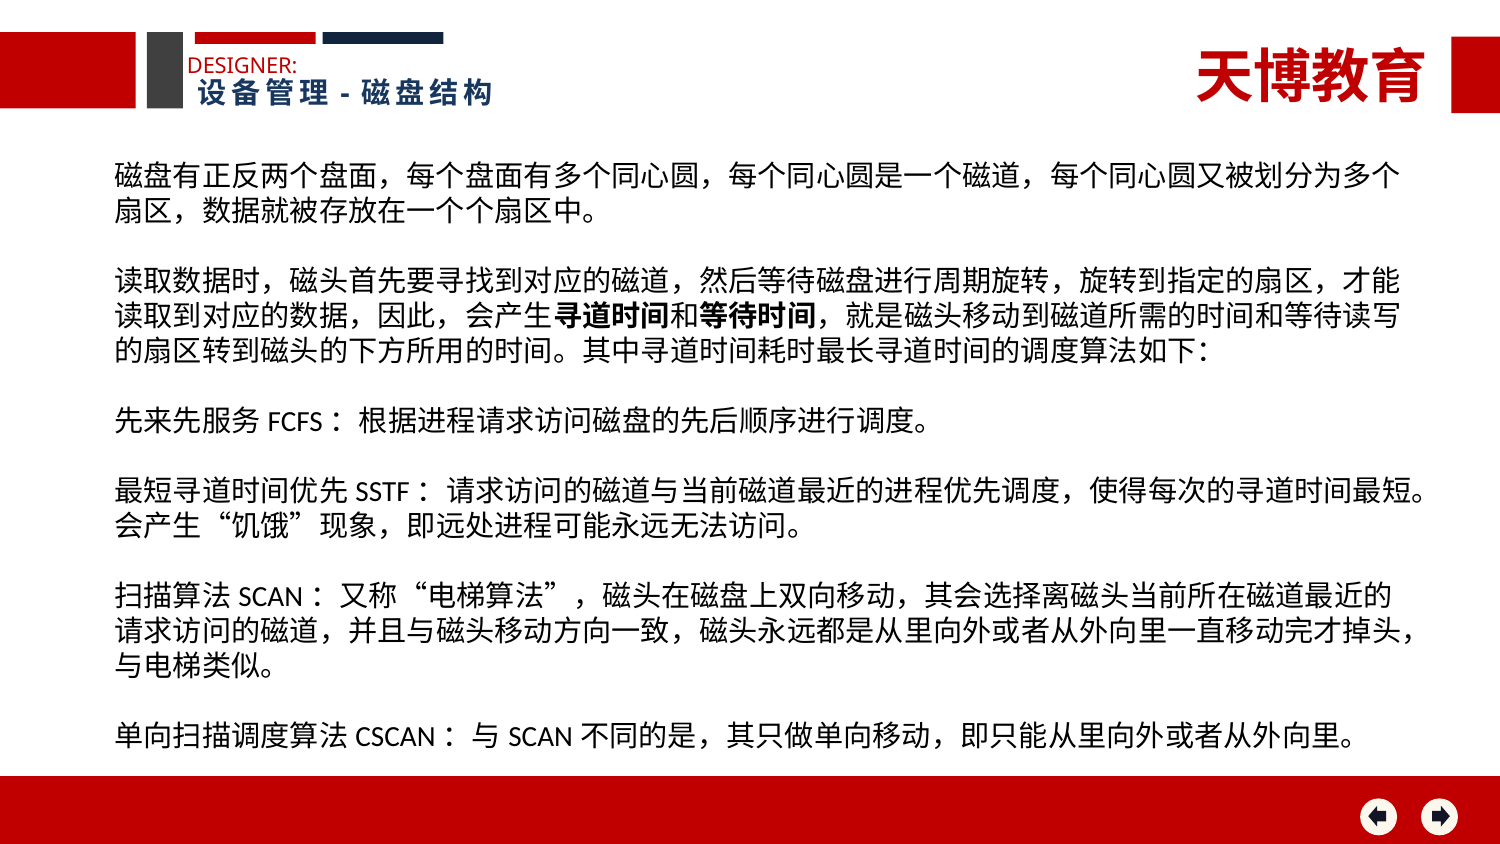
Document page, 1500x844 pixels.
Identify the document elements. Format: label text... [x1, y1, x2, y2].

text_box 设备管理-磁盘结构 [182, 67, 933, 118]
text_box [194, 31, 444, 45]
text_box 磁盘有正反两个盘面，每个盘面有多个同心圆，每个同心圆是一个磁道，每个同心圆又被划分为多个扇区，数据就被存放在一个个扇区中。 读取数据时，磁头首先要寻找到对应的磁道，然后等待磁盘进行周期旋转，旋转到指定的扇区，才能读取到对应的数据，因此，会产生寻道时间和等待时间，就是磁头移动到磁道所需的时间和等待读写的扇区转到磁头的下方所用的时间。其中寻道时间耗时最长寻道时间的调度算法如下： 先来先服务FCFS：根据进程请求访问磁盘的先后顺序进行调度。 最短寻道时间优先SSTF：请求访问的磁道与当前磁道最近的进程优先调度，使得每次的寻道时间最短。会产生“饥饿”现象，即远处进程可能永远无法访问。 扫描算法SCAN：又称“电梯算法”，磁头在磁盘上双向移动，其会选择离磁头当前所在磁道最近的请求访问的磁道，并且与磁头移动方向一致，磁头永远都是从里向外或者从外向里一直移动完才掉头，与电梯类似。 单向扫描调度算法CSCAN：与SCAN不同的是，其只做单向移动，即只能从里向外或者从外向里。 [99, 150, 1437, 760]
text_box DESIGNER: [172, 43, 313, 85]
text_box 天博教育 [1180, 32, 1444, 117]
